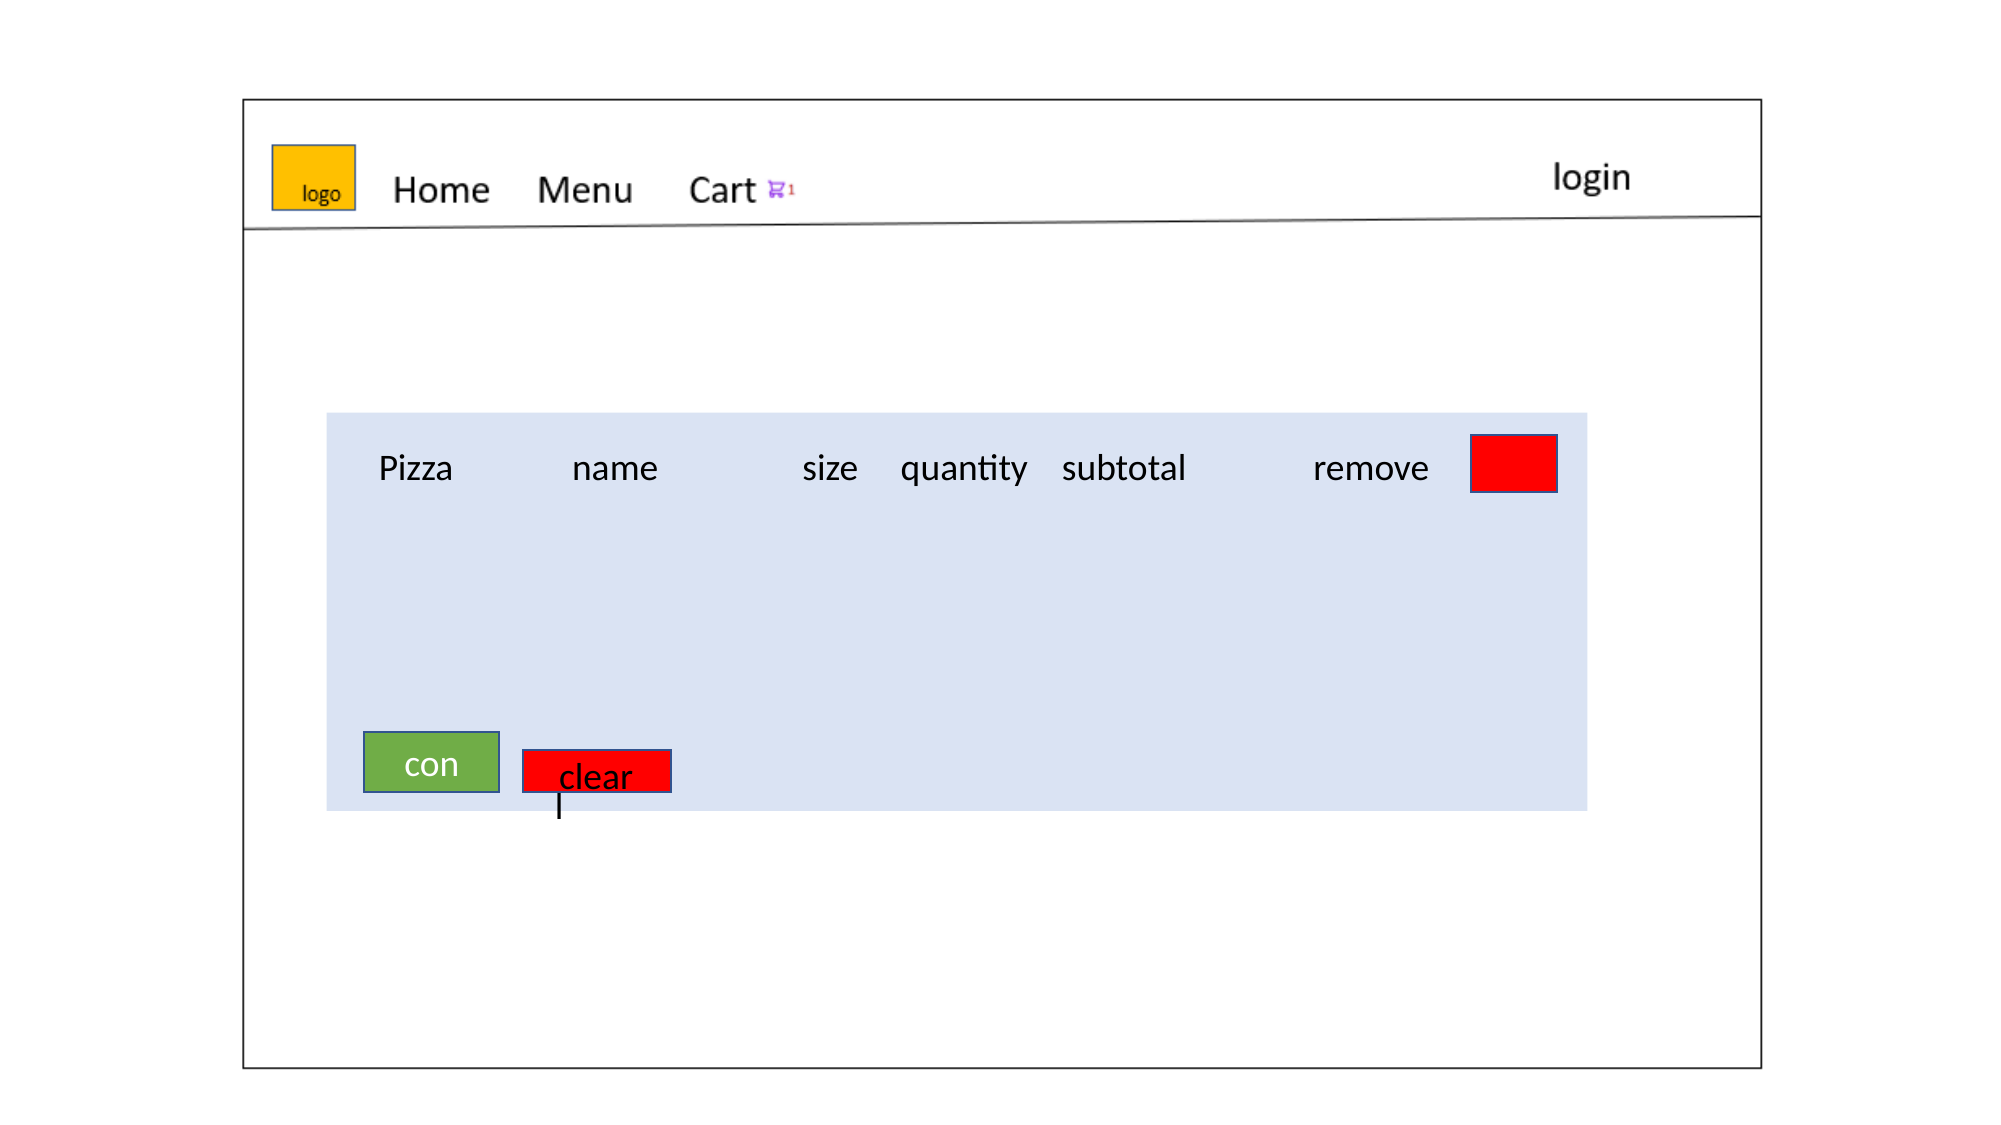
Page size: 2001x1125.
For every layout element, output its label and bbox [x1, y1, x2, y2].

list [198, 43, 1829, 1125]
